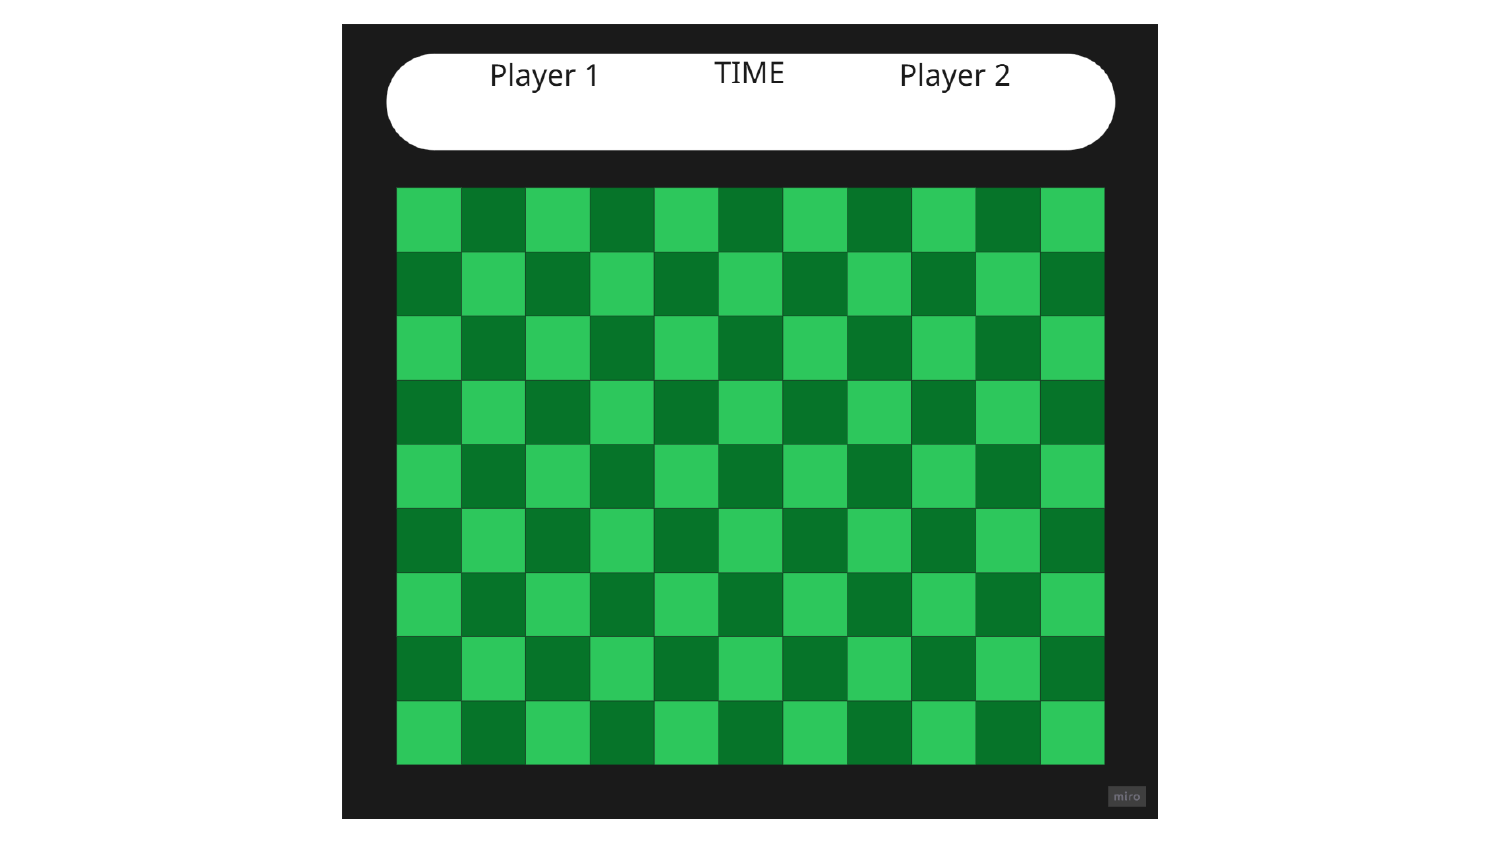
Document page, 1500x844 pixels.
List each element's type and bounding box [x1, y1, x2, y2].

picture [342, 24, 1158, 819]
